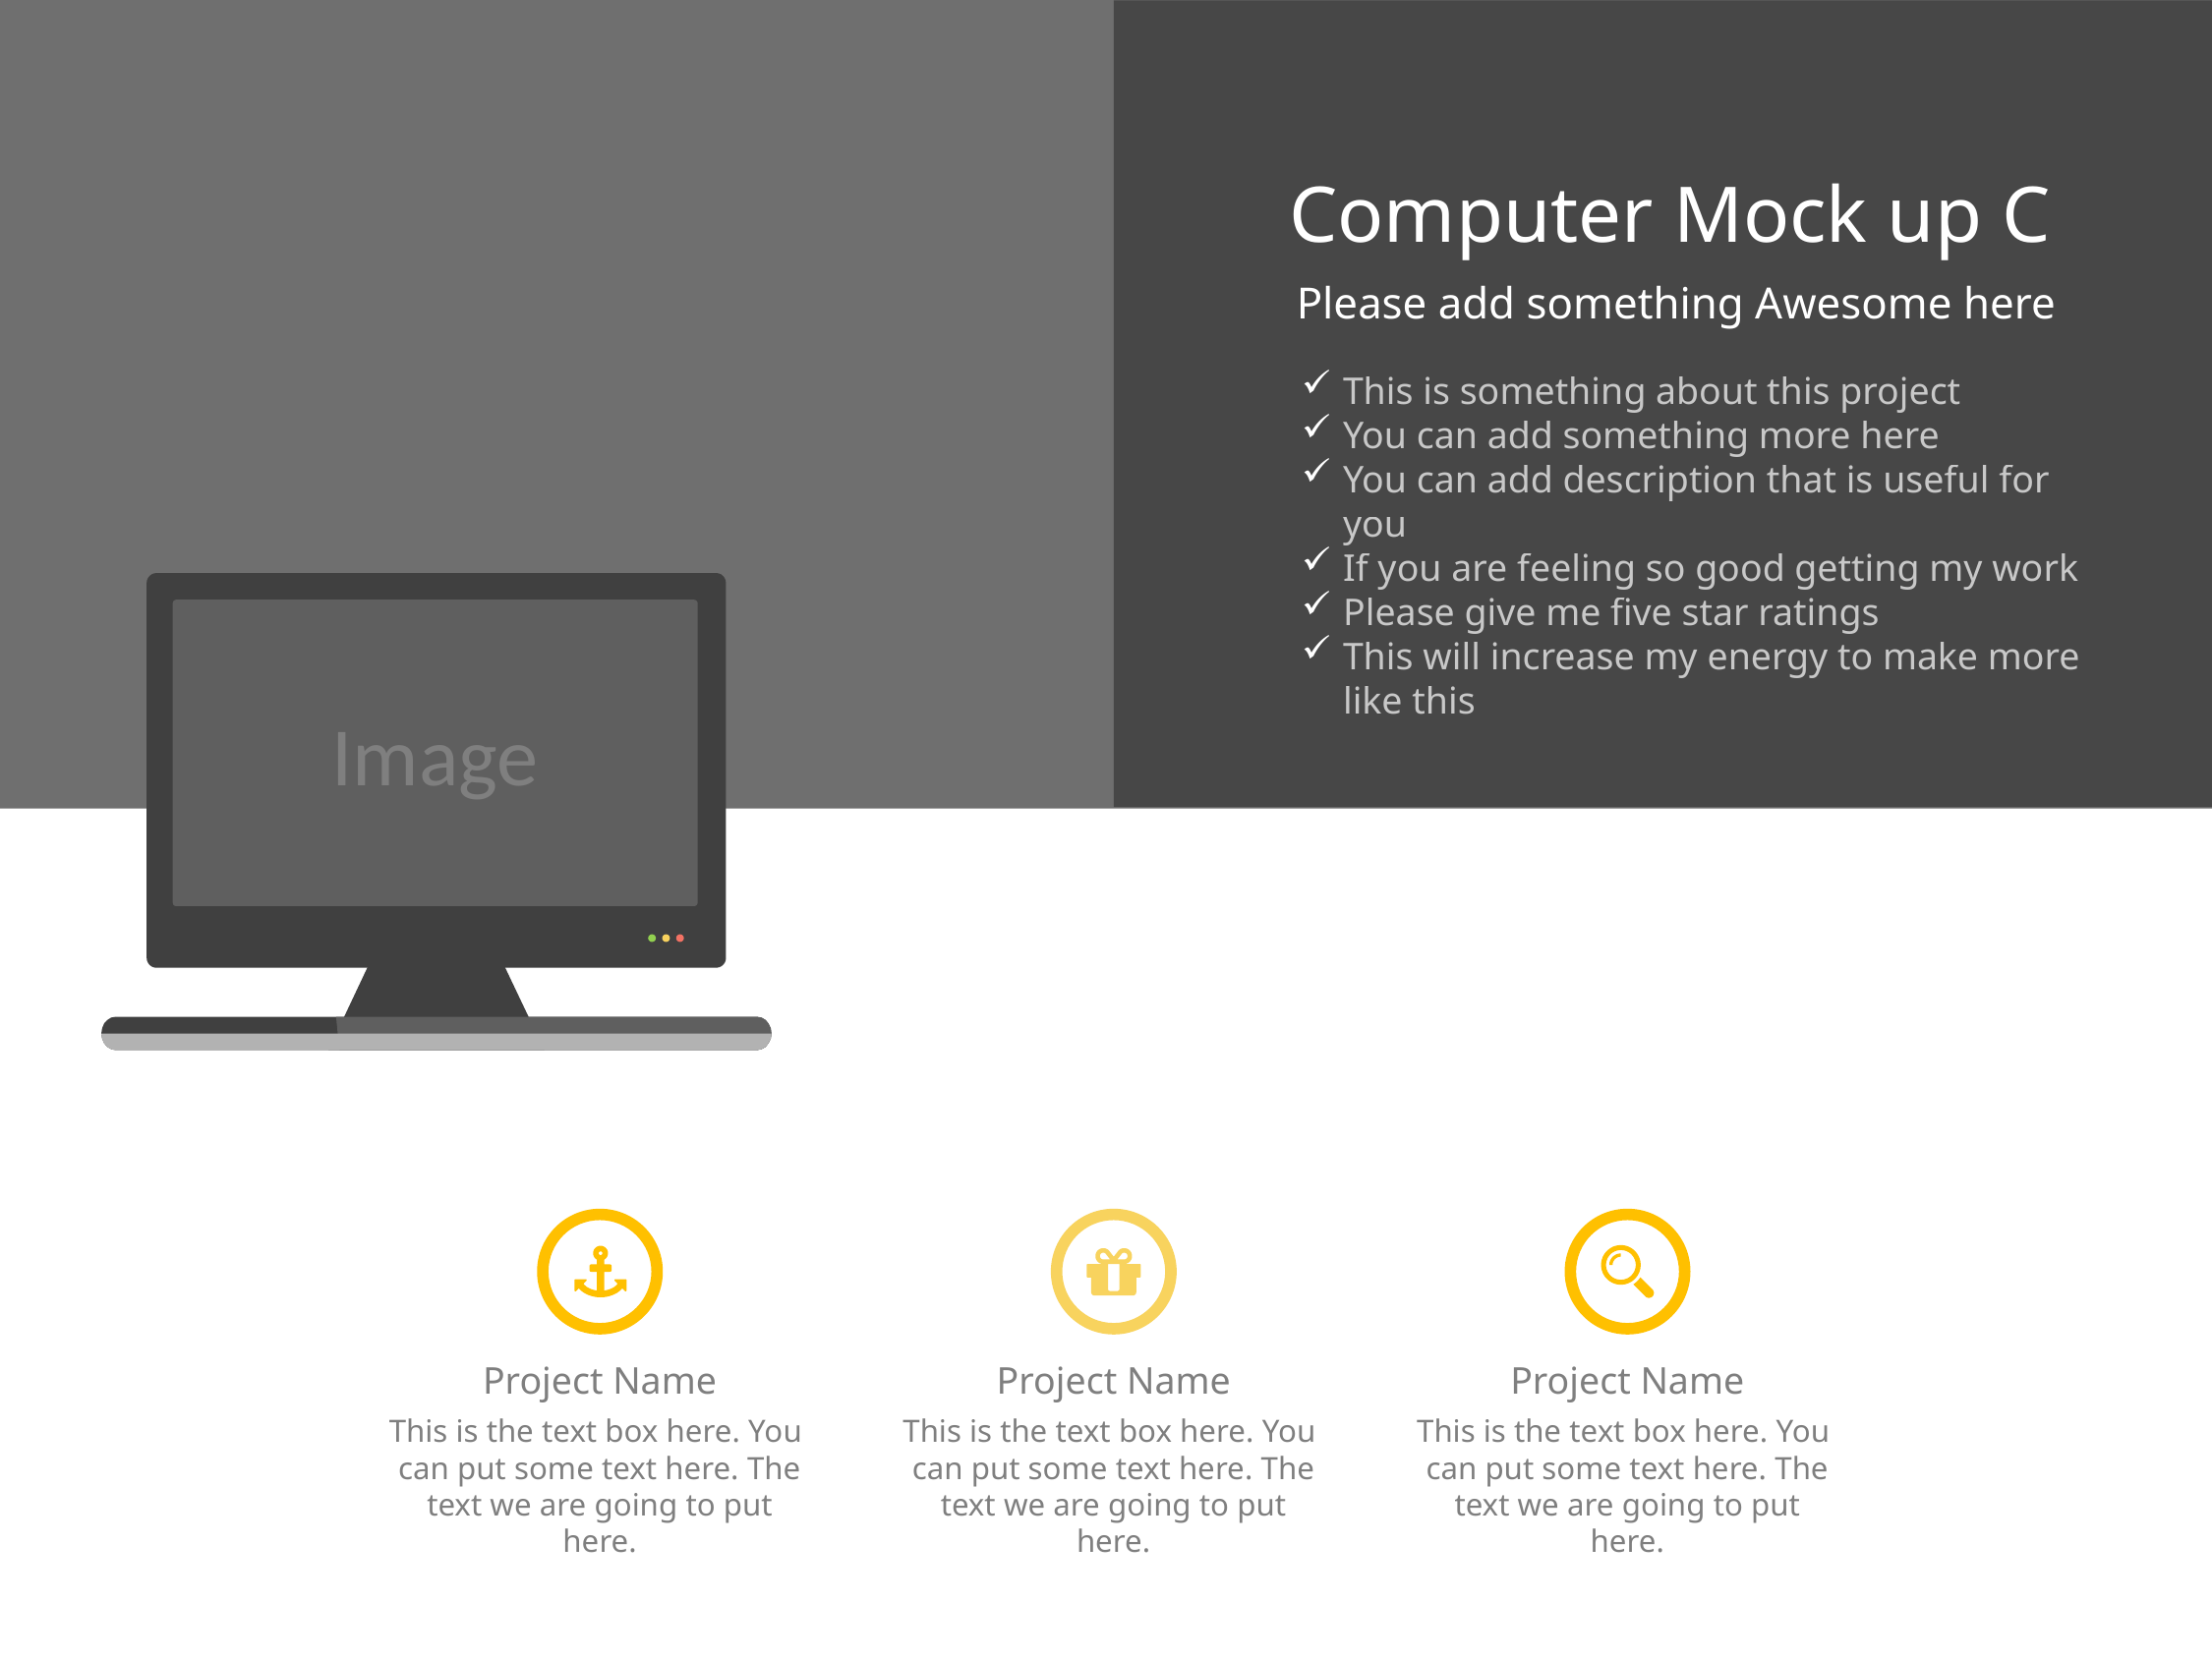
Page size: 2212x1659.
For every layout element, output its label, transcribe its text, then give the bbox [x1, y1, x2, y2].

text_box [1050, 1208, 1177, 1335]
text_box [1402, 1349, 1853, 1531]
text_box [537, 1208, 664, 1335]
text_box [888, 1349, 1339, 1531]
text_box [101, 573, 772, 1051]
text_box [374, 1349, 826, 1531]
text_box Computer Mock up C [1274, 157, 2066, 265]
text_box [1113, 0, 2212, 808]
text_box [0, 0, 2212, 810]
text_box This is something about this project You can add something more here You can add description that is useful for you If you are feeling so good getting my work Please give me five star ratings This will increase my energy to make more like this [1287, 360, 2118, 729]
text_box [574, 1245, 627, 1298]
text_box [1564, 1208, 1691, 1335]
text_box [1086, 1248, 1141, 1296]
text_box Please add something Awesome here [1281, 268, 2071, 335]
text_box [1601, 1244, 1655, 1298]
